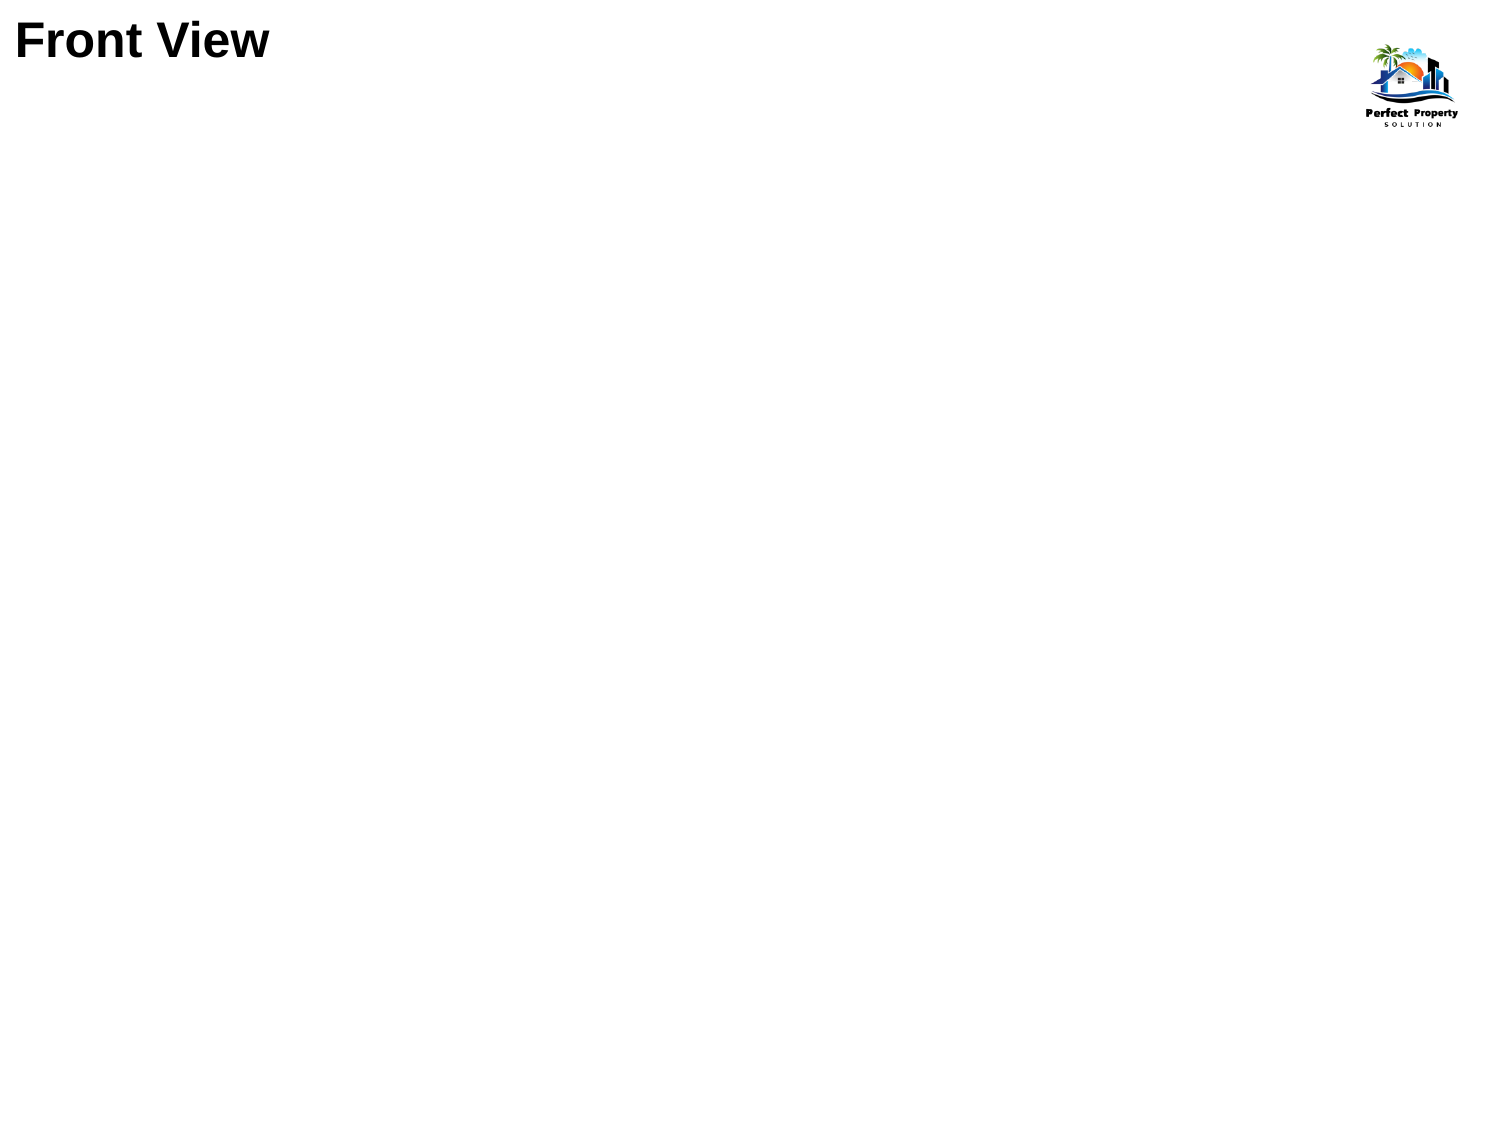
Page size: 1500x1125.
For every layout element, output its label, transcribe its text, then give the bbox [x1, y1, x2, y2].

picture [1324, 0, 1500, 176]
text_box Front View [0, 0, 780, 75]
